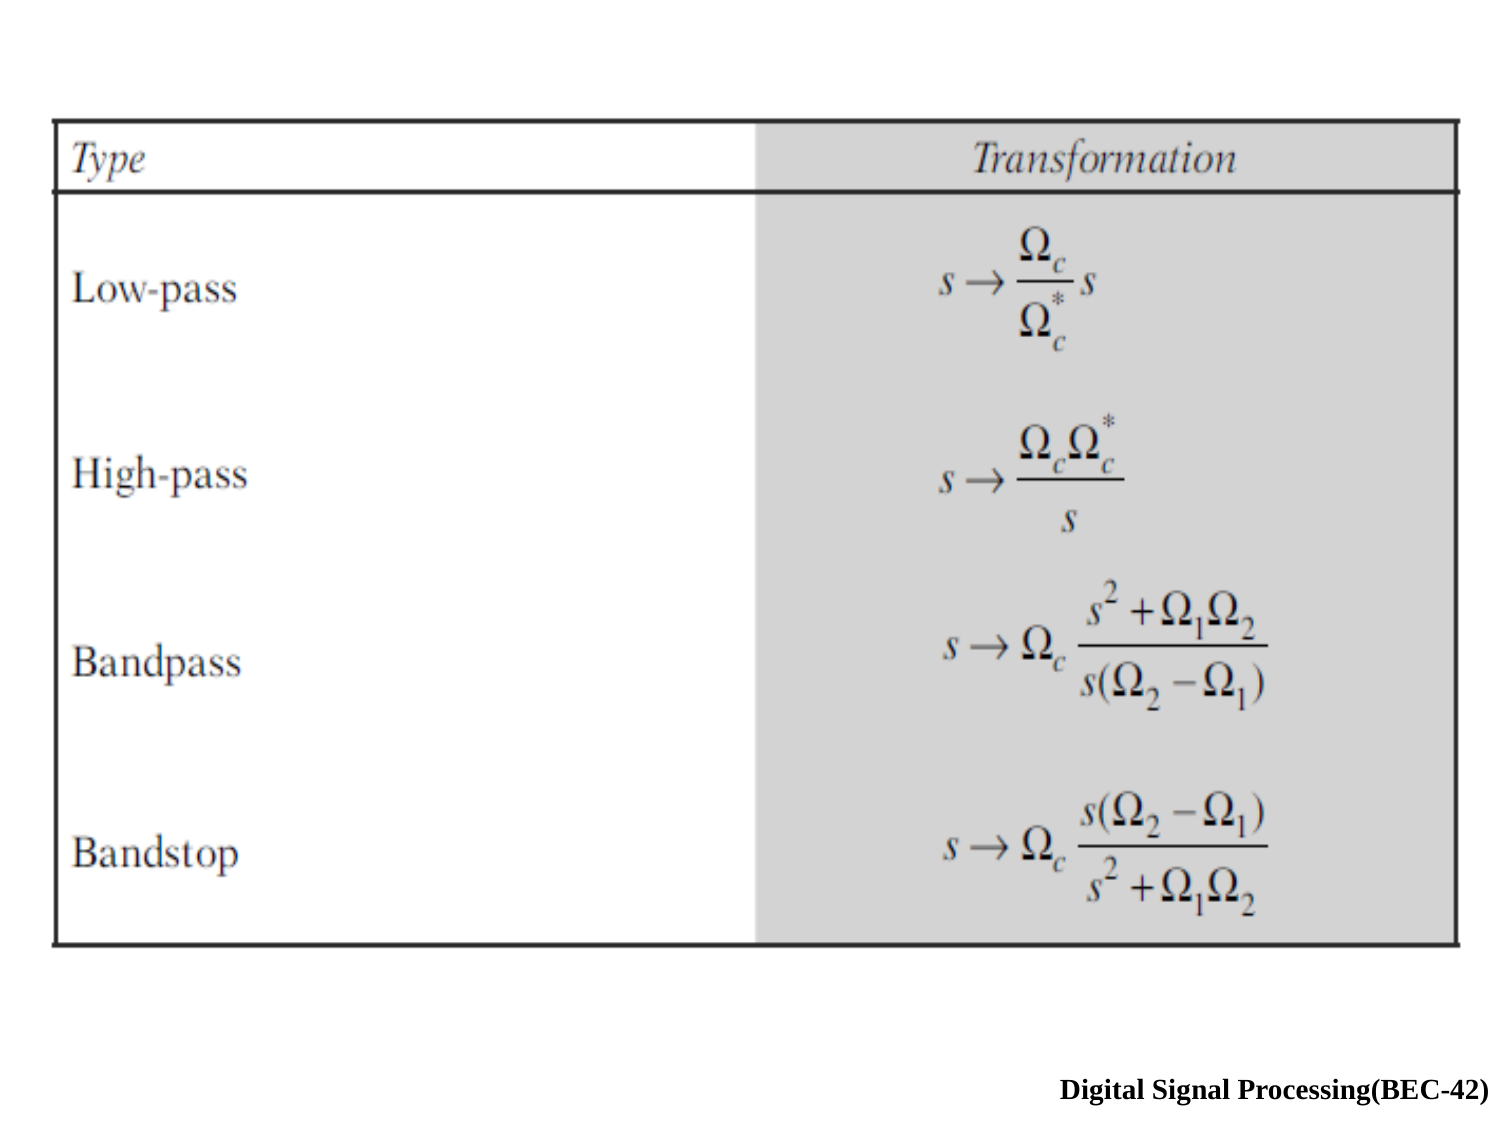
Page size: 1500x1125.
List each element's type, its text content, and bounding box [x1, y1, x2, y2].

picture [46, 112, 1485, 963]
footer Digital Signal Processing(BEC-42) [1037, 1049, 1500, 1125]
